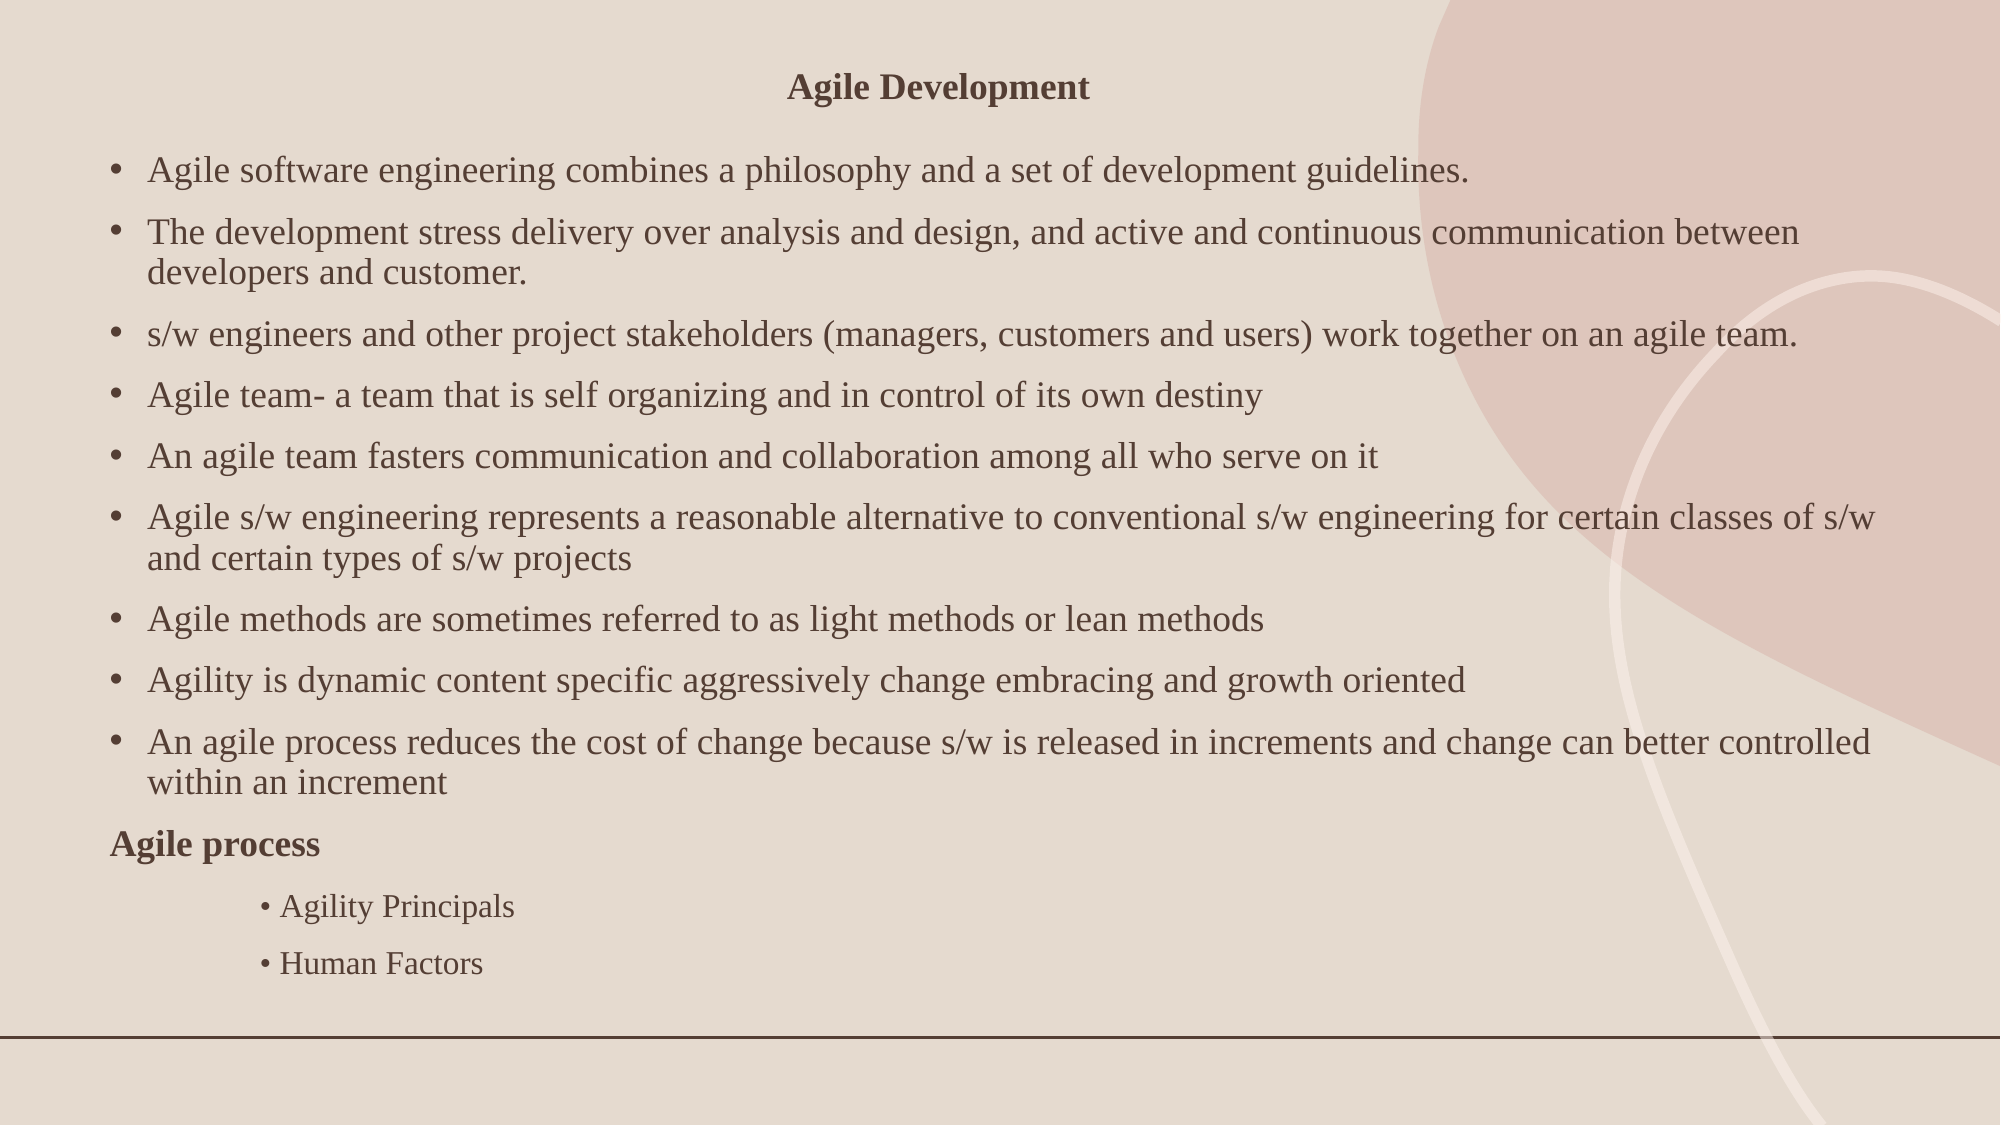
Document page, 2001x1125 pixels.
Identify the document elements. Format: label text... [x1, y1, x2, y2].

title Agile Development [76, 32, 1802, 143]
list Agile software engineering combines a philosophy and a set of development guidelines. The development stress delivery over analysis and design, and active and continuous communication between developers and customer. s/w engineers and other project stakeholders (managers, customers and users) work together on an agile team. Agile team- a team that is self organizing and in control of its own destiny An agile team fasters communication and collaboration among all who serve on it Agile s/w engineering represents a reasonable alternative to conventional s/w engineering for certain classes of s/w and certain types of s/w projects Agile methods are sometimes referred to as light methods or lean methods Agility is dynamic content specific aggressively change embracing and growth oriented An agile process reduces the cost of change because s/w is released in increments and change can better controlled within an increment Agile process • Agility Principals • Human Factors [94, 143, 1914, 1057]
